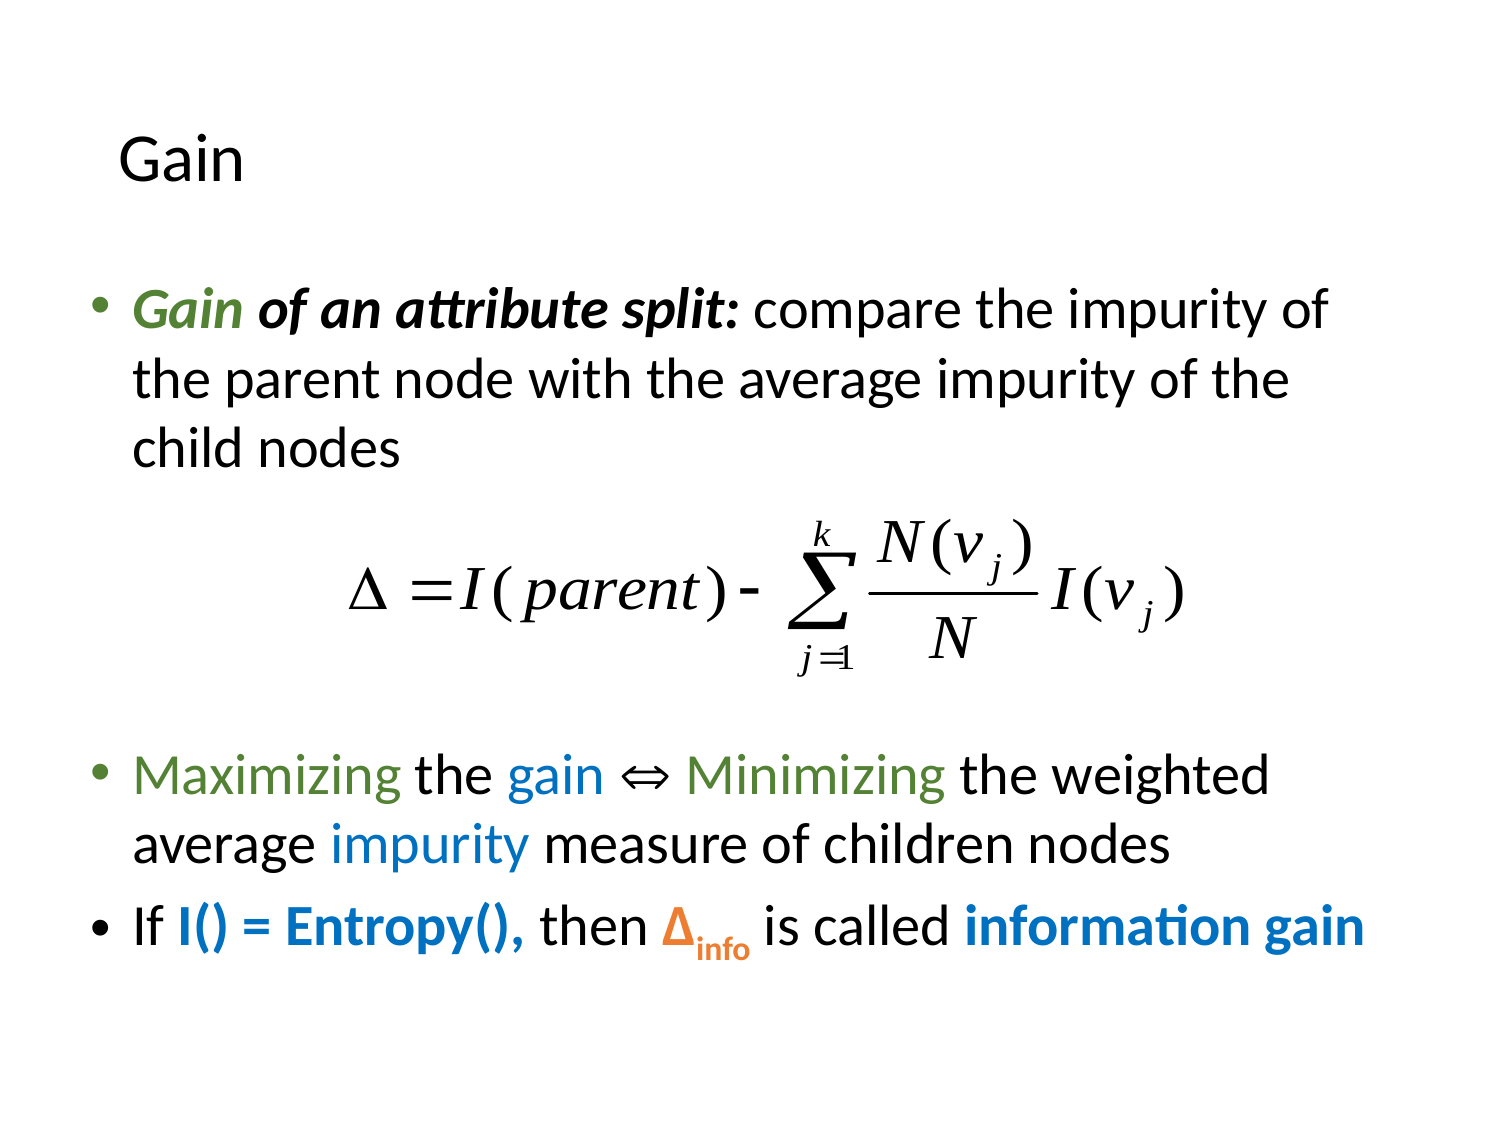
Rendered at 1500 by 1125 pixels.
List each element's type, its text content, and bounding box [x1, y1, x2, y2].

title Gain [103, 45, 1397, 262]
list Gain of an attribute split: compare the impurity of the parent node with the average impurity of the child nodes Maximizing the gain  Minimizing the weighted average impurity measure of children nodes If I() = Entropy(), then Δinfo is called information gain [75, 262, 1425, 1063]
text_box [337, 499, 1200, 688]
